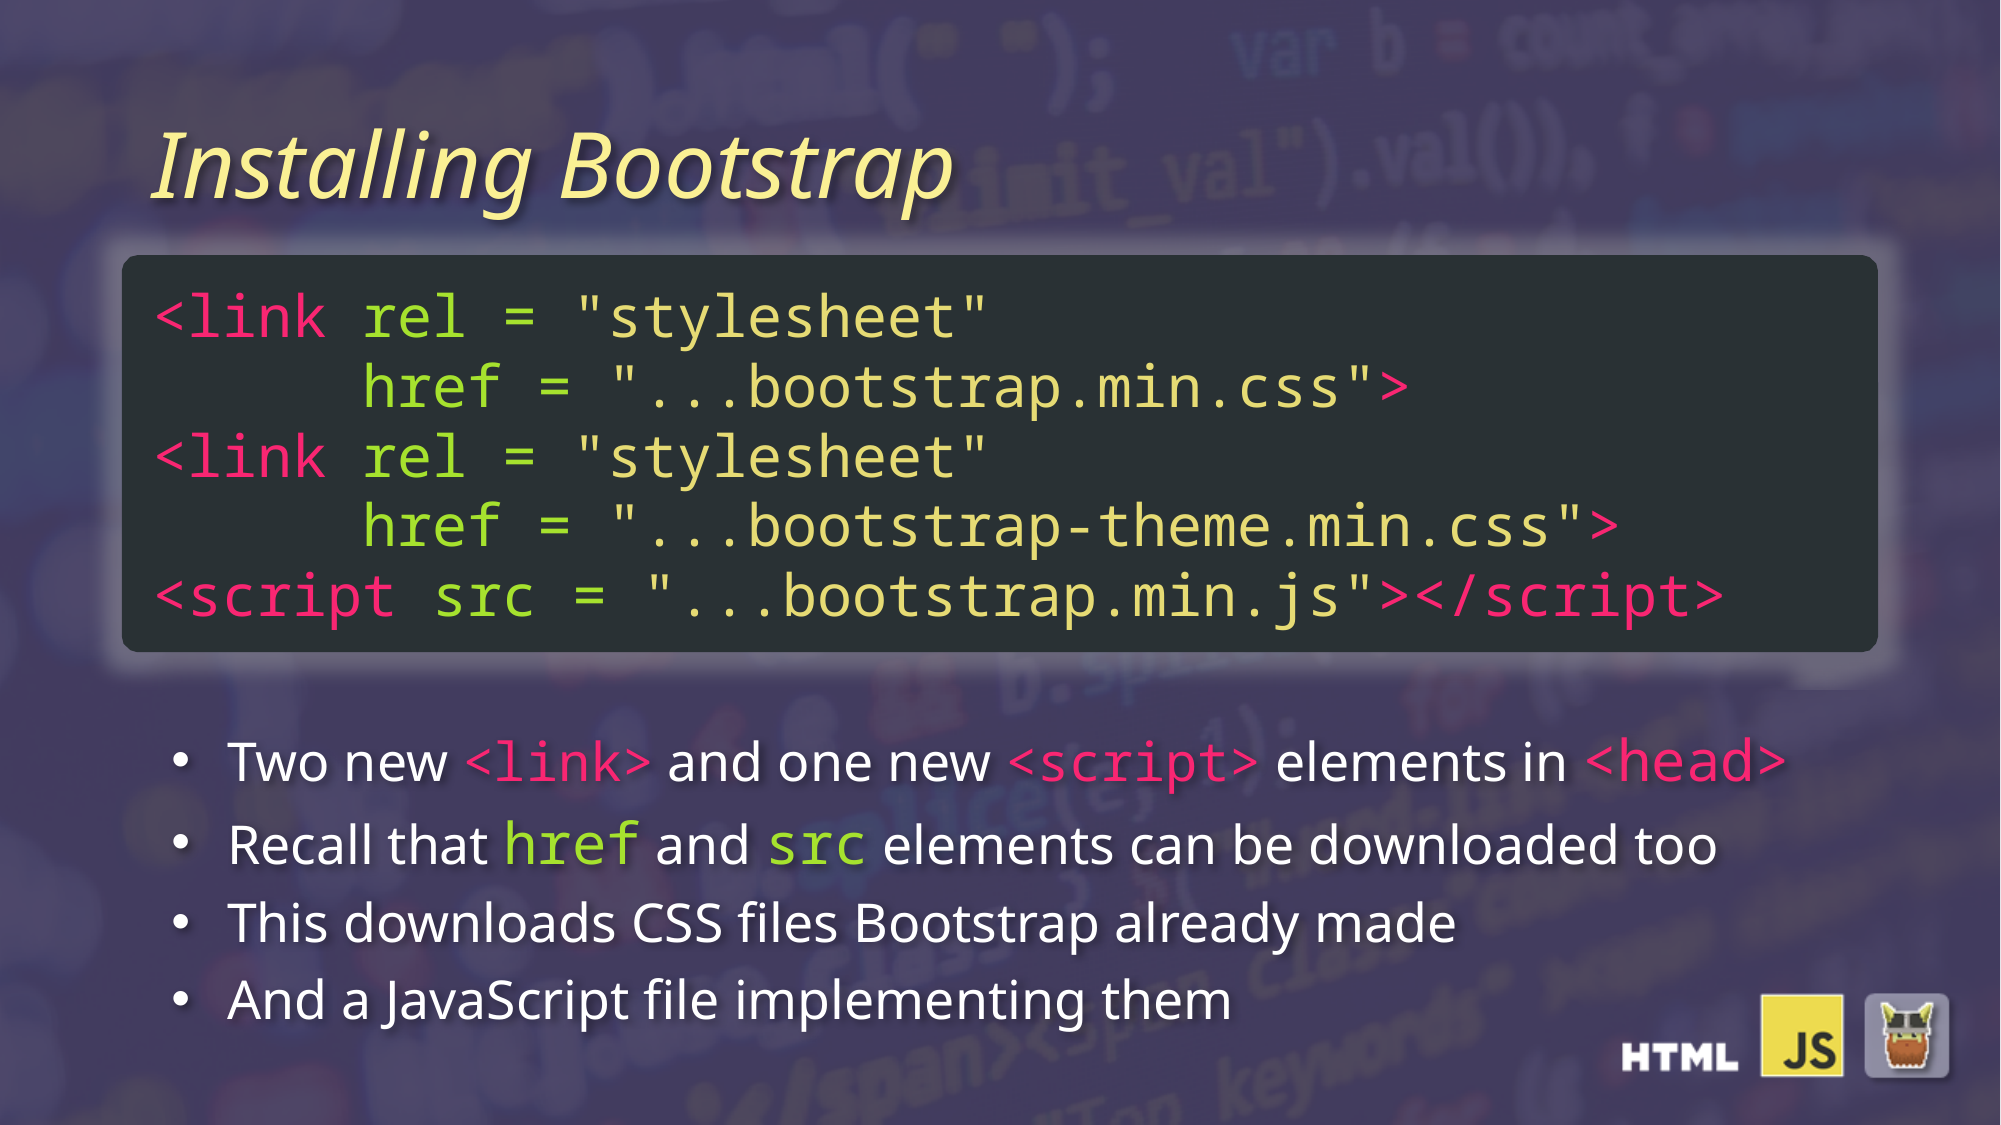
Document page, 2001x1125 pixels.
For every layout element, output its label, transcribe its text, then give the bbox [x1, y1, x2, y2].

text_box <link rel = "stylesheet" href = "...bootstrap.min.css"> <link rel = "stylesheet" href = "...bootstrap-theme.min.css"> <script src = "...bootstrap.min.js"></script> [136, 269, 1864, 638]
list Two new <link> and one new <script> elements in <head> Recall that href and src elements can be downloaded too This downloads CSS files Bootstrap already made And a JavaScript file implementing them [137, 702, 1863, 1078]
title Installing Bootstrap [137, 59, 1863, 244]
picture [0, 0, 2001, 1125]
